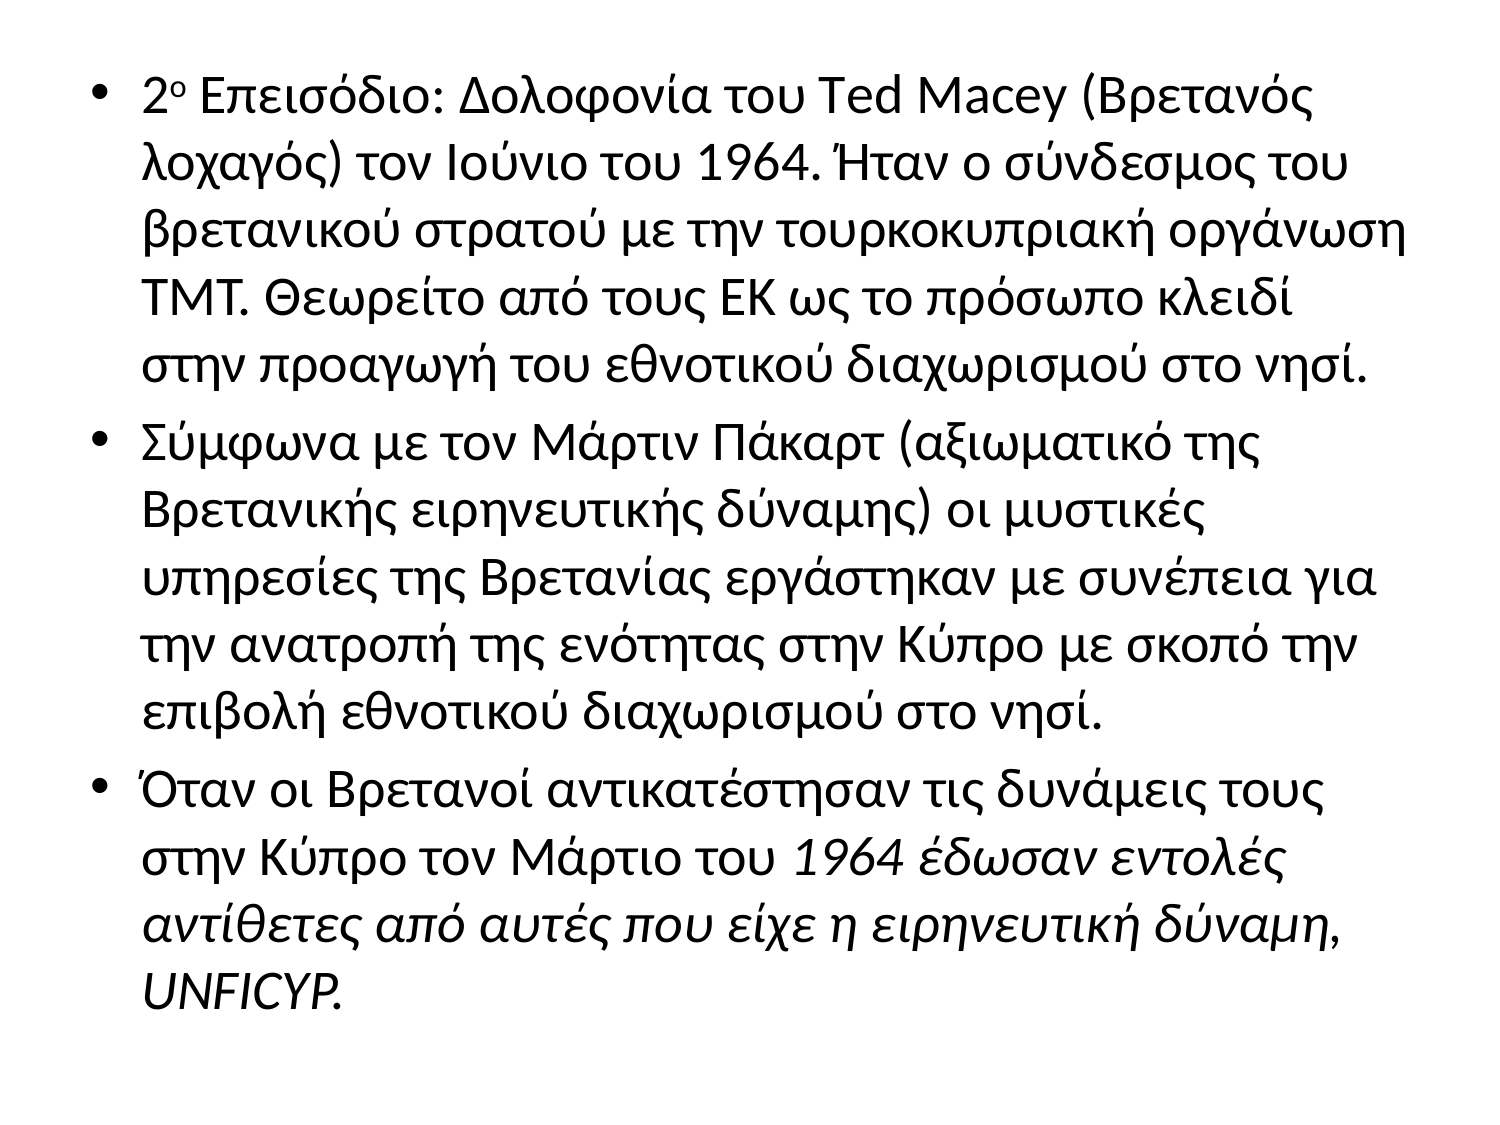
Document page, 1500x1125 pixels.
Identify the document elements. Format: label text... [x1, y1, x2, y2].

list 2ο Επεισόδιο: Δολοφονία του Τed Macey (Bρετανός λοχαγός) τον Ιούνιο του 1964. Ήταν ο σύνδεσμος του βρετανικού στρατού με την τουρκοκυπριακή οργάνωση ΤΜT. Θεωρείτο από τους ΕΚ ως το πρόσωπο κλειδί στην προαγωγή του εθνοτικού διαχωρισμού στο νησί. Σύμφωνα με τον Μάρτιν Πάκαρτ (αξιωματικό της Βρετανικής ειρηνευτικής δύναμης) οι μυστικές υπηρεσίες της Βρετανίας εργάστηκαν με συνέπεια για την ανατροπή της ενότητας στην Κύπρο με σκοπό την επιβολή εθνοτικού διαχωρισμού στο νησί. Όταν οι Βρετανοί αντικατέστησαν τις δυνάμεις τους στην Κύπρο τον Μάρτιο του 1964 έδωσαν εντολές αντίθετες από αυτές που είχε η ειρηνευτική δύναμη, UNFICYP. [75, 50, 1425, 1063]
